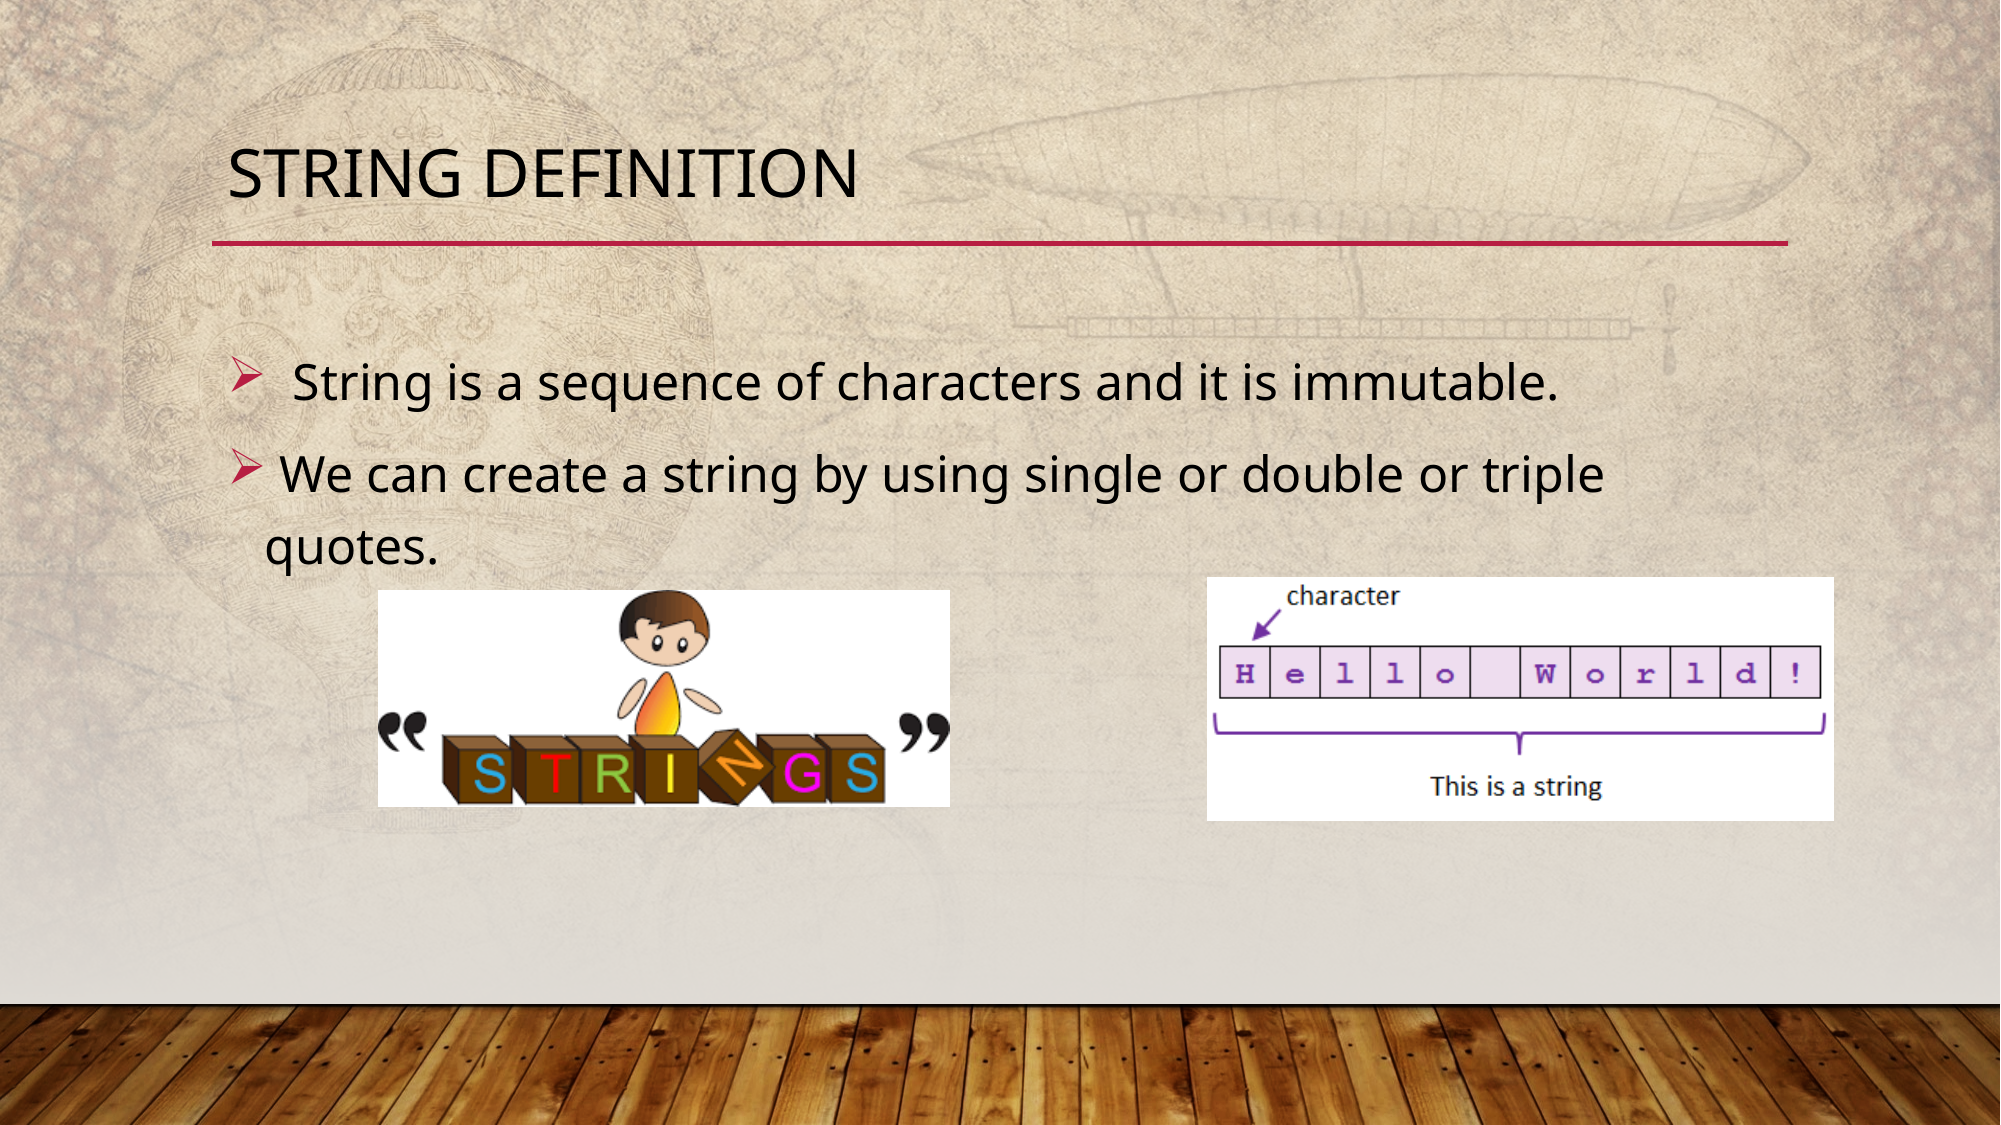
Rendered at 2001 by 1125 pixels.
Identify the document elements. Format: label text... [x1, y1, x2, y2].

picture [1207, 576, 1835, 822]
picture [378, 590, 950, 807]
title string DEFINITION [212, 131, 1788, 305]
list String is a sequence of characters and it is immutable. We can create a string by using single or double or triple quotes. [212, 330, 1788, 897]
picture [0, 1004, 2000, 1125]
